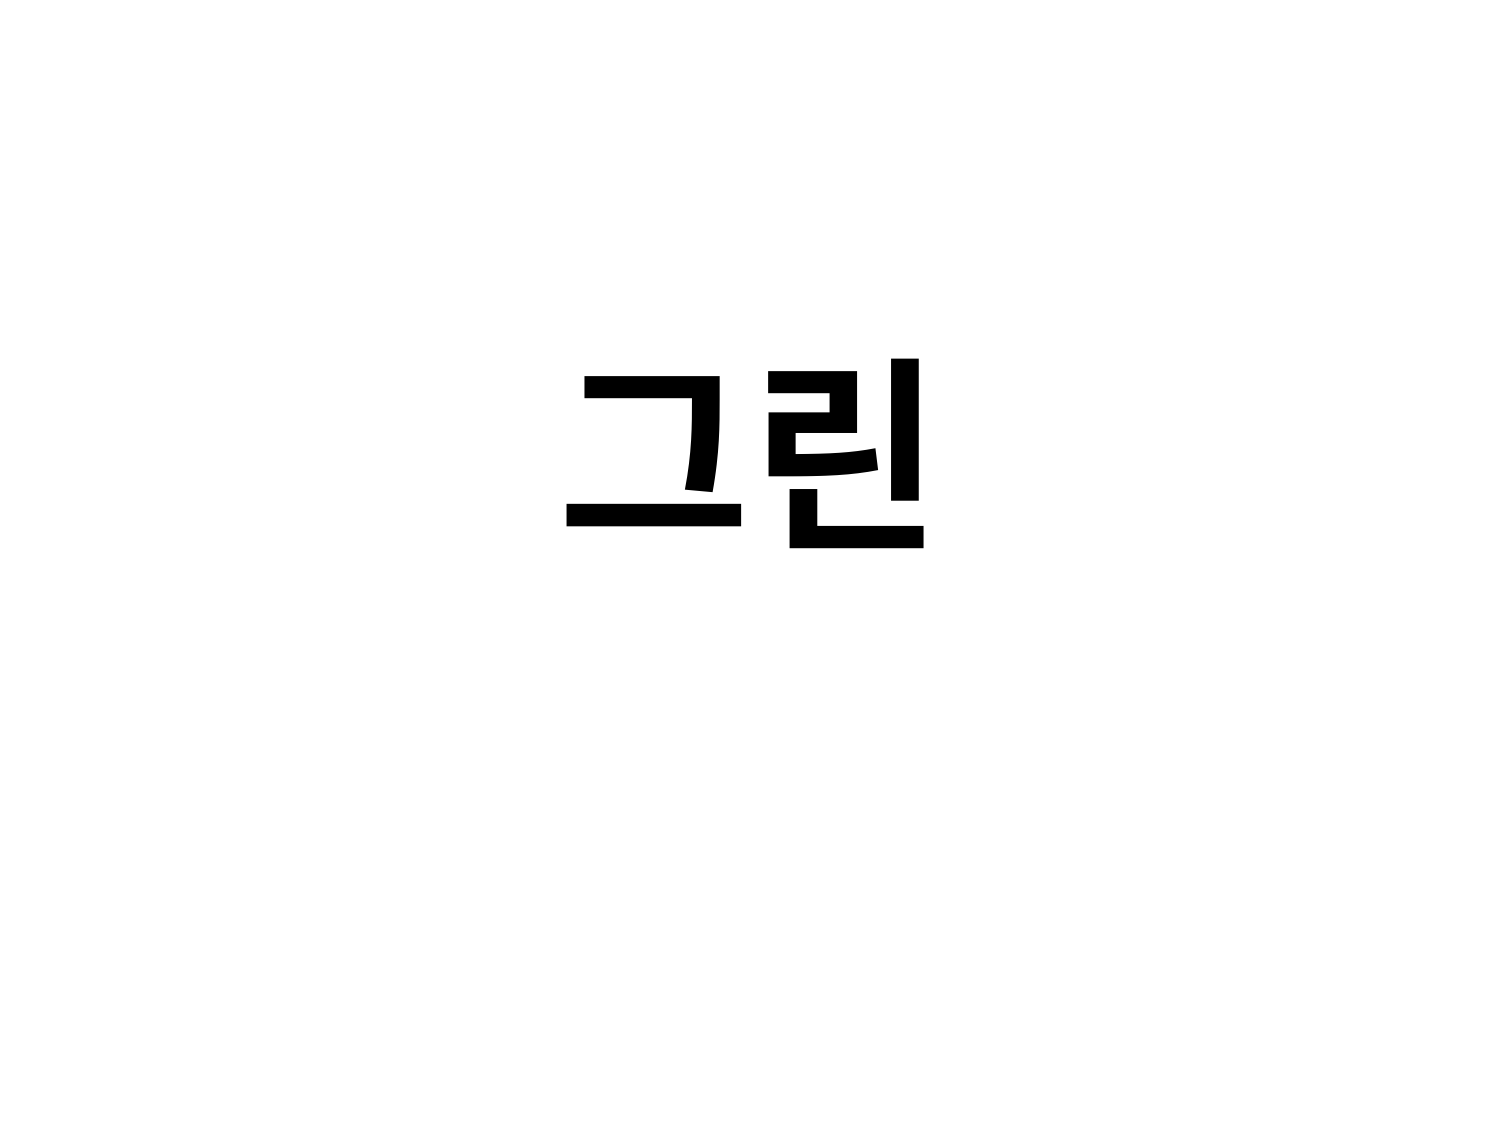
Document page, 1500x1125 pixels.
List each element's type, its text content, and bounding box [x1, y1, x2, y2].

text_box 그린 [543, 317, 957, 583]
